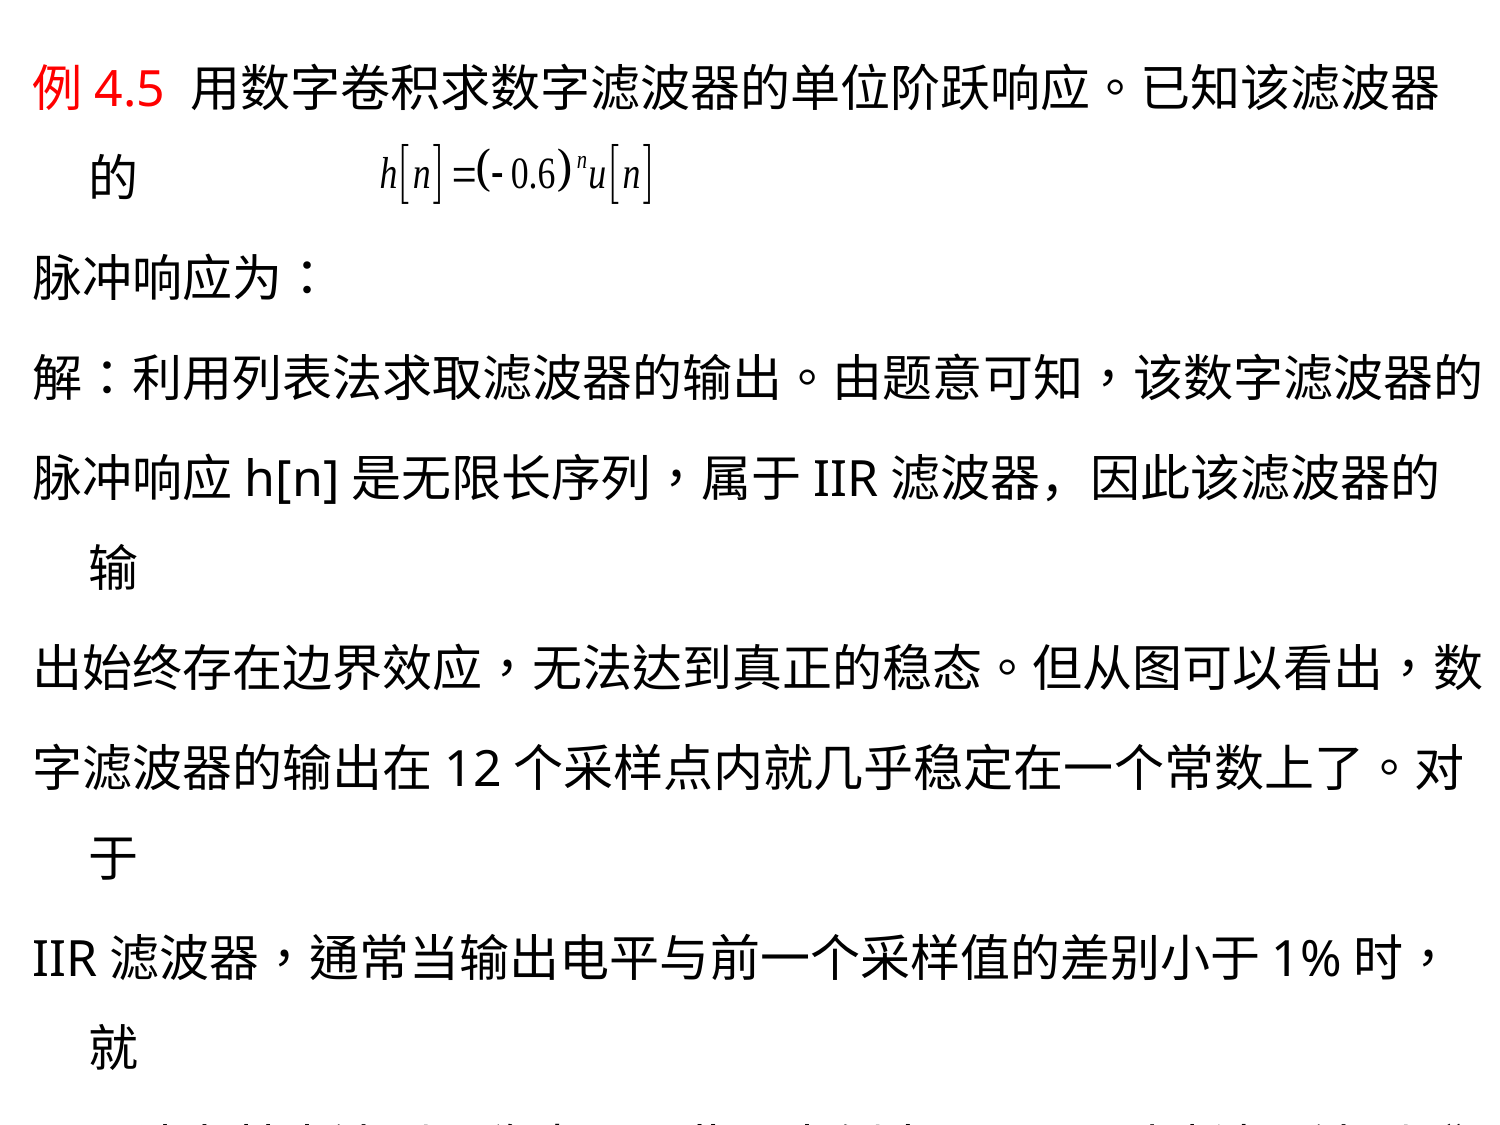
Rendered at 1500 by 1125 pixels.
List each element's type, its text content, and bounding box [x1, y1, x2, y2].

list 例4.5 用数字卷积求数字滤波器的单位阶跃响应。已知该滤波器的 脉冲响应为： 解：利用列表法求取滤波器的输出。由题意可知，该数字滤波器的 脉冲响应h[n]是无限长序列，属于IIR滤波器，因此该滤波器的输 出始终存在边界效应，无法达到真正的稳态。但从图可以看出，数 字滤波器的输出在12个采样点内就几乎稳定在一个常数上了。对于 IIR滤波器，通常当输出电平与前一个采样值的差别小于1%时，就 可以认为基本达到了稳态。因此，本例中,n = 10时滤波器达到“ 稳态”。如果IIR滤波器的输入为正弦序列，那么当一个周期的采 样值与前一个周期的采样值相比，变化小于 1%时，也可认为系统 达到了稳态。 [17, 18, 1500, 1125]
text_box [374, 140, 657, 211]
